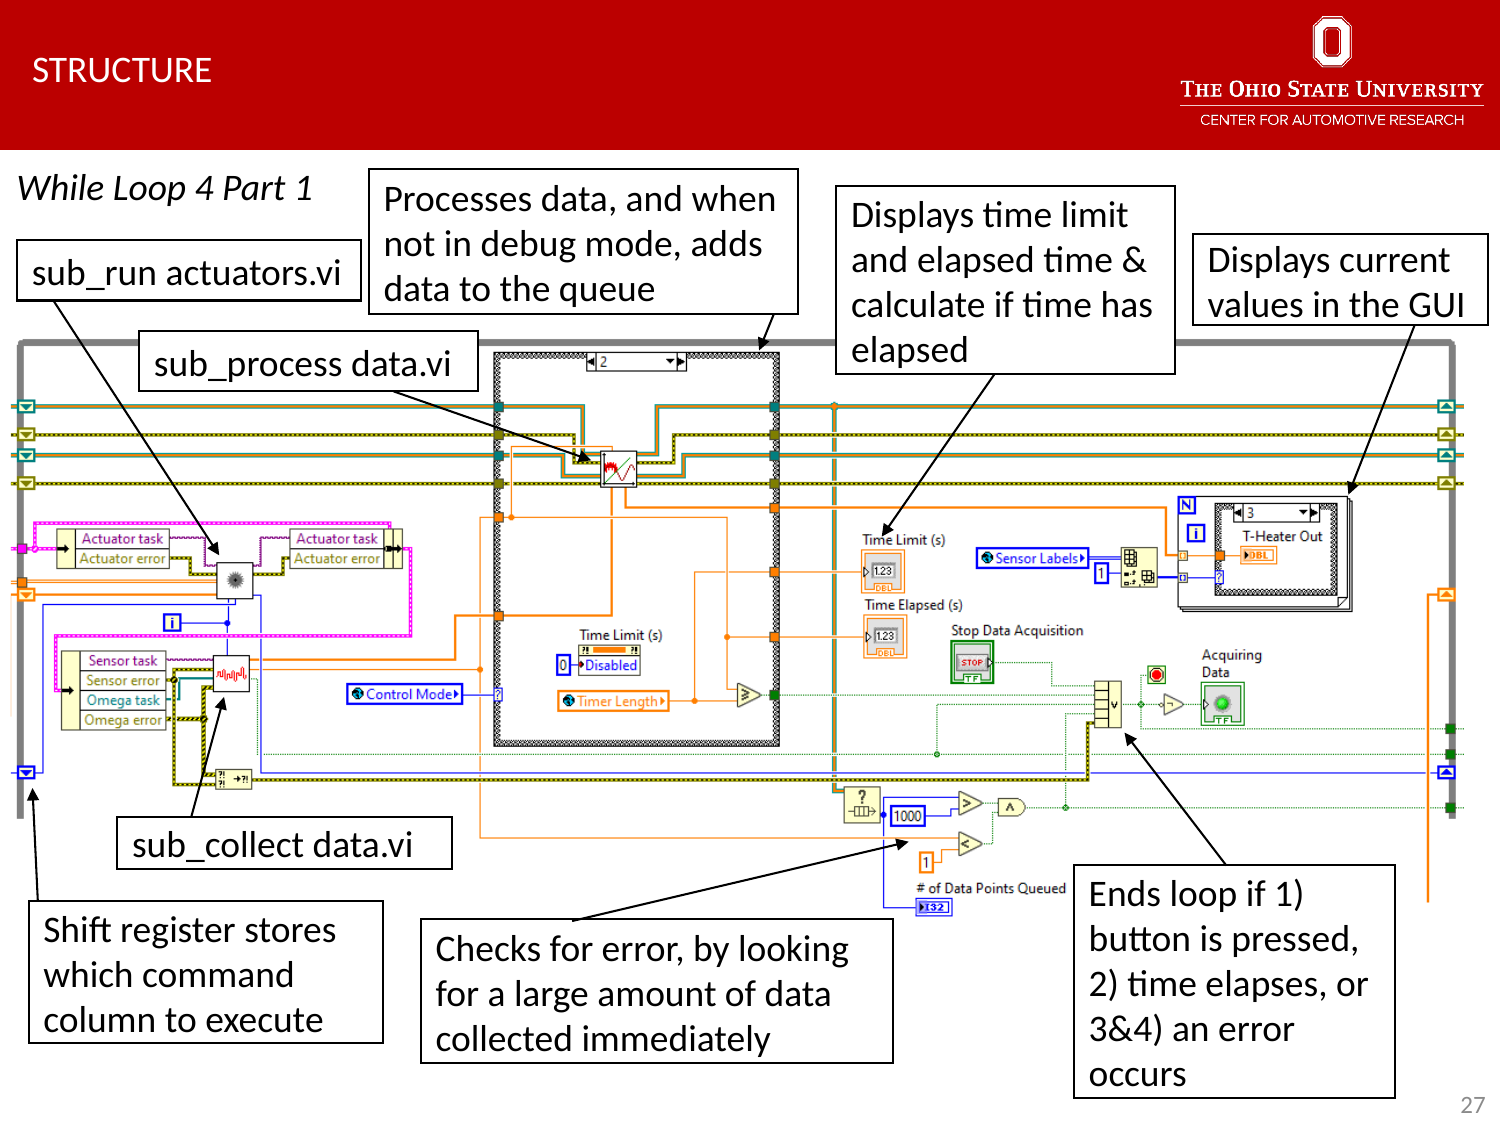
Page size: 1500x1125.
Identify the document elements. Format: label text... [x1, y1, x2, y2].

text_box Displays time limit and elapsed time & calculate if time has elapsed [835, 185, 1176, 331]
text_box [10, 331, 1464, 920]
text_box Shift register stores which command column to execute [28, 920, 384, 1044]
text_box Processes data, and when not in debug mode, adds data to the queue [368, 168, 799, 331]
text_box While Loop 4 Part 1 [1, 155, 329, 215]
slide_number 27 [1180, 1082, 1500, 1125]
text_box Checks for error, by looking for a large amount of data collected immediately [420, 920, 894, 1064]
text_box sub_run actuators.vi [16, 239, 362, 331]
list Structure [17, 15, 887, 125]
picture [1180, 16, 1484, 125]
text_box Displays current values in the GUI [1192, 233, 1489, 331]
text_box Ends loop if 1) button is pressed, 2) time elapses, or 3&4) an error occurs [1073, 920, 1396, 1099]
